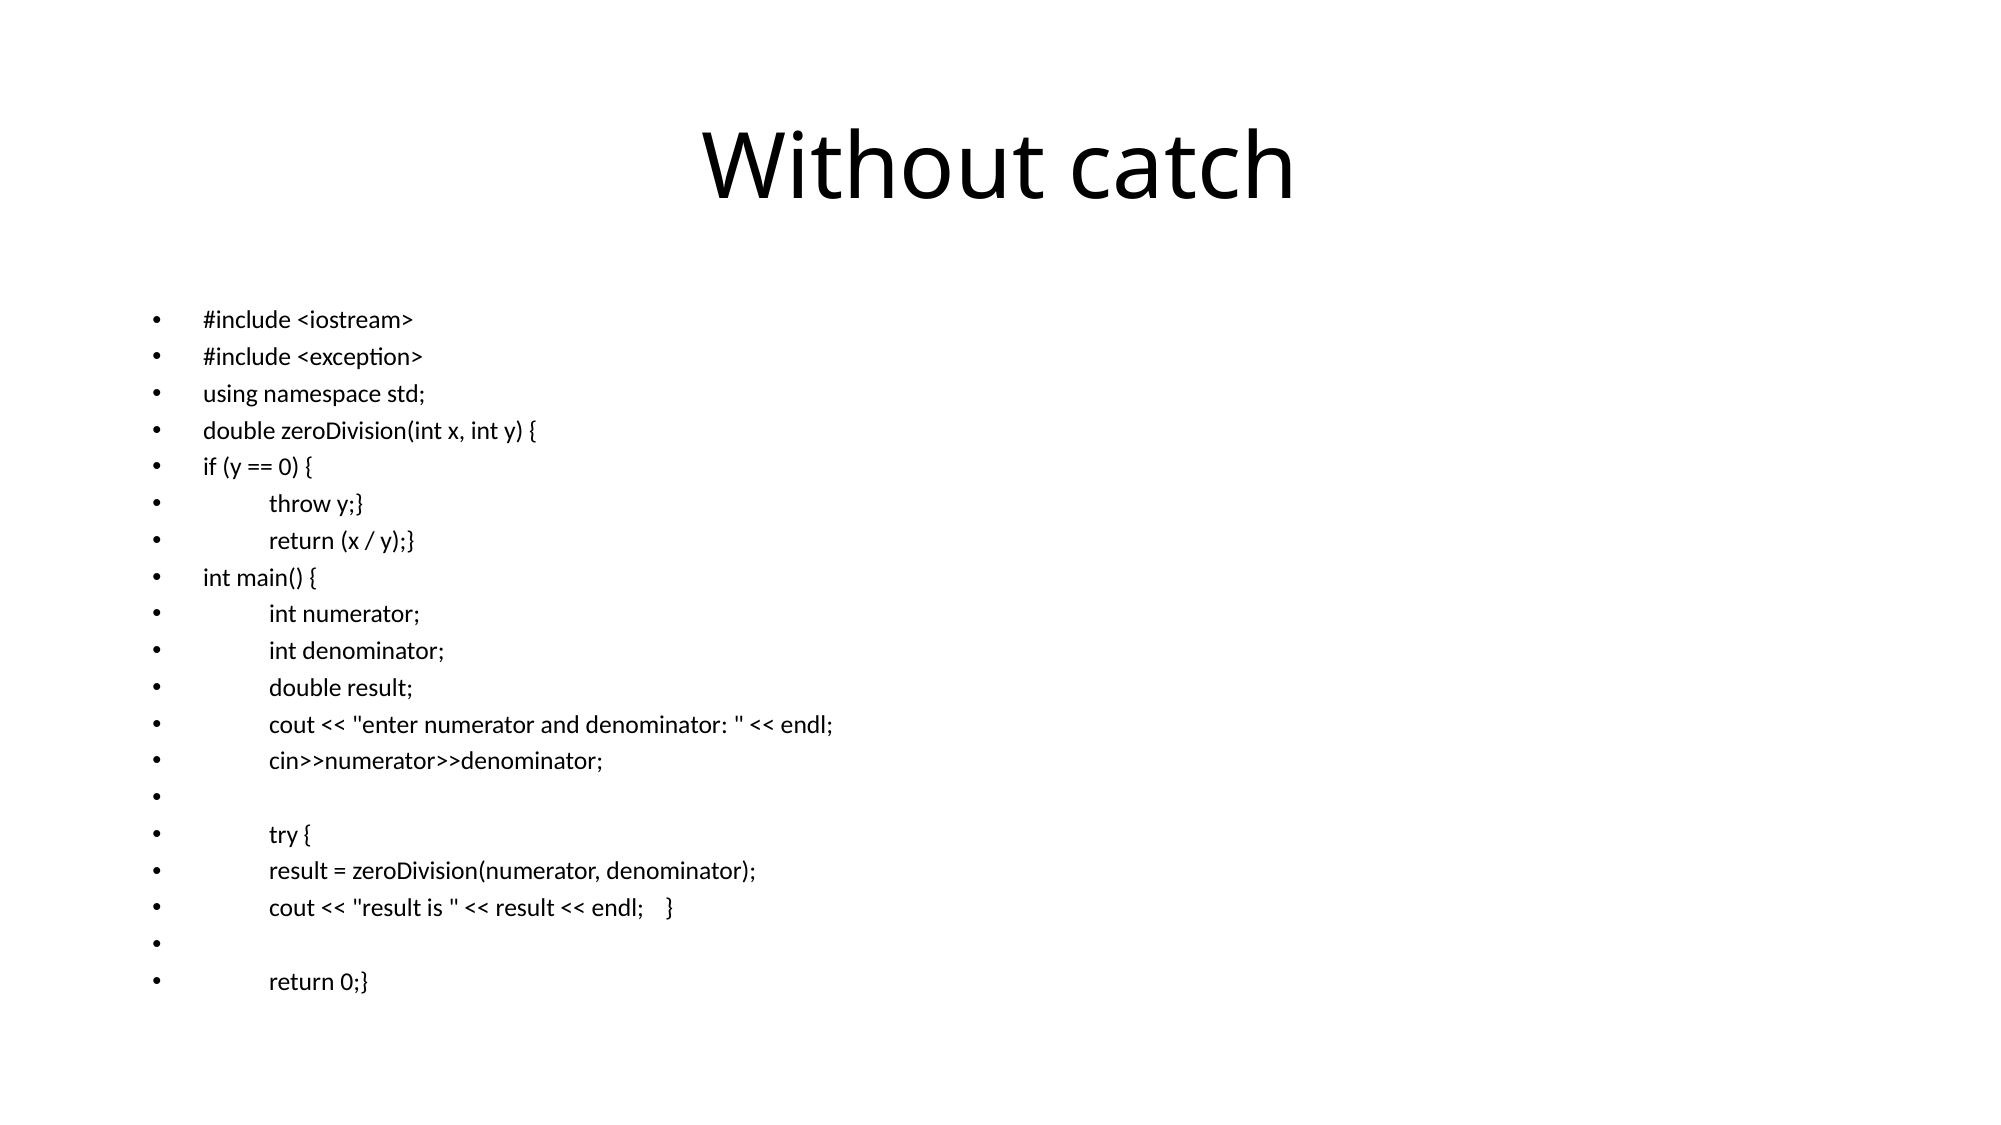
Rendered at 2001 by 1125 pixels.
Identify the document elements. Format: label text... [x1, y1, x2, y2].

list #include <iostream> #include <exception> using namespace std; double zeroDivision(int x, int y) { if (y == 0) { throw y;} return (x / y);} int main() { int numerator; int denominator; double result; cout << "enter numerator and denominator: " << endl; cin>>numerator>>denominator; try { result = zeroDivision(numerator, denominator); cout << "result is " << result << endl; } return 0;} [137, 299, 1863, 1014]
title Without catch [137, 59, 1863, 278]
